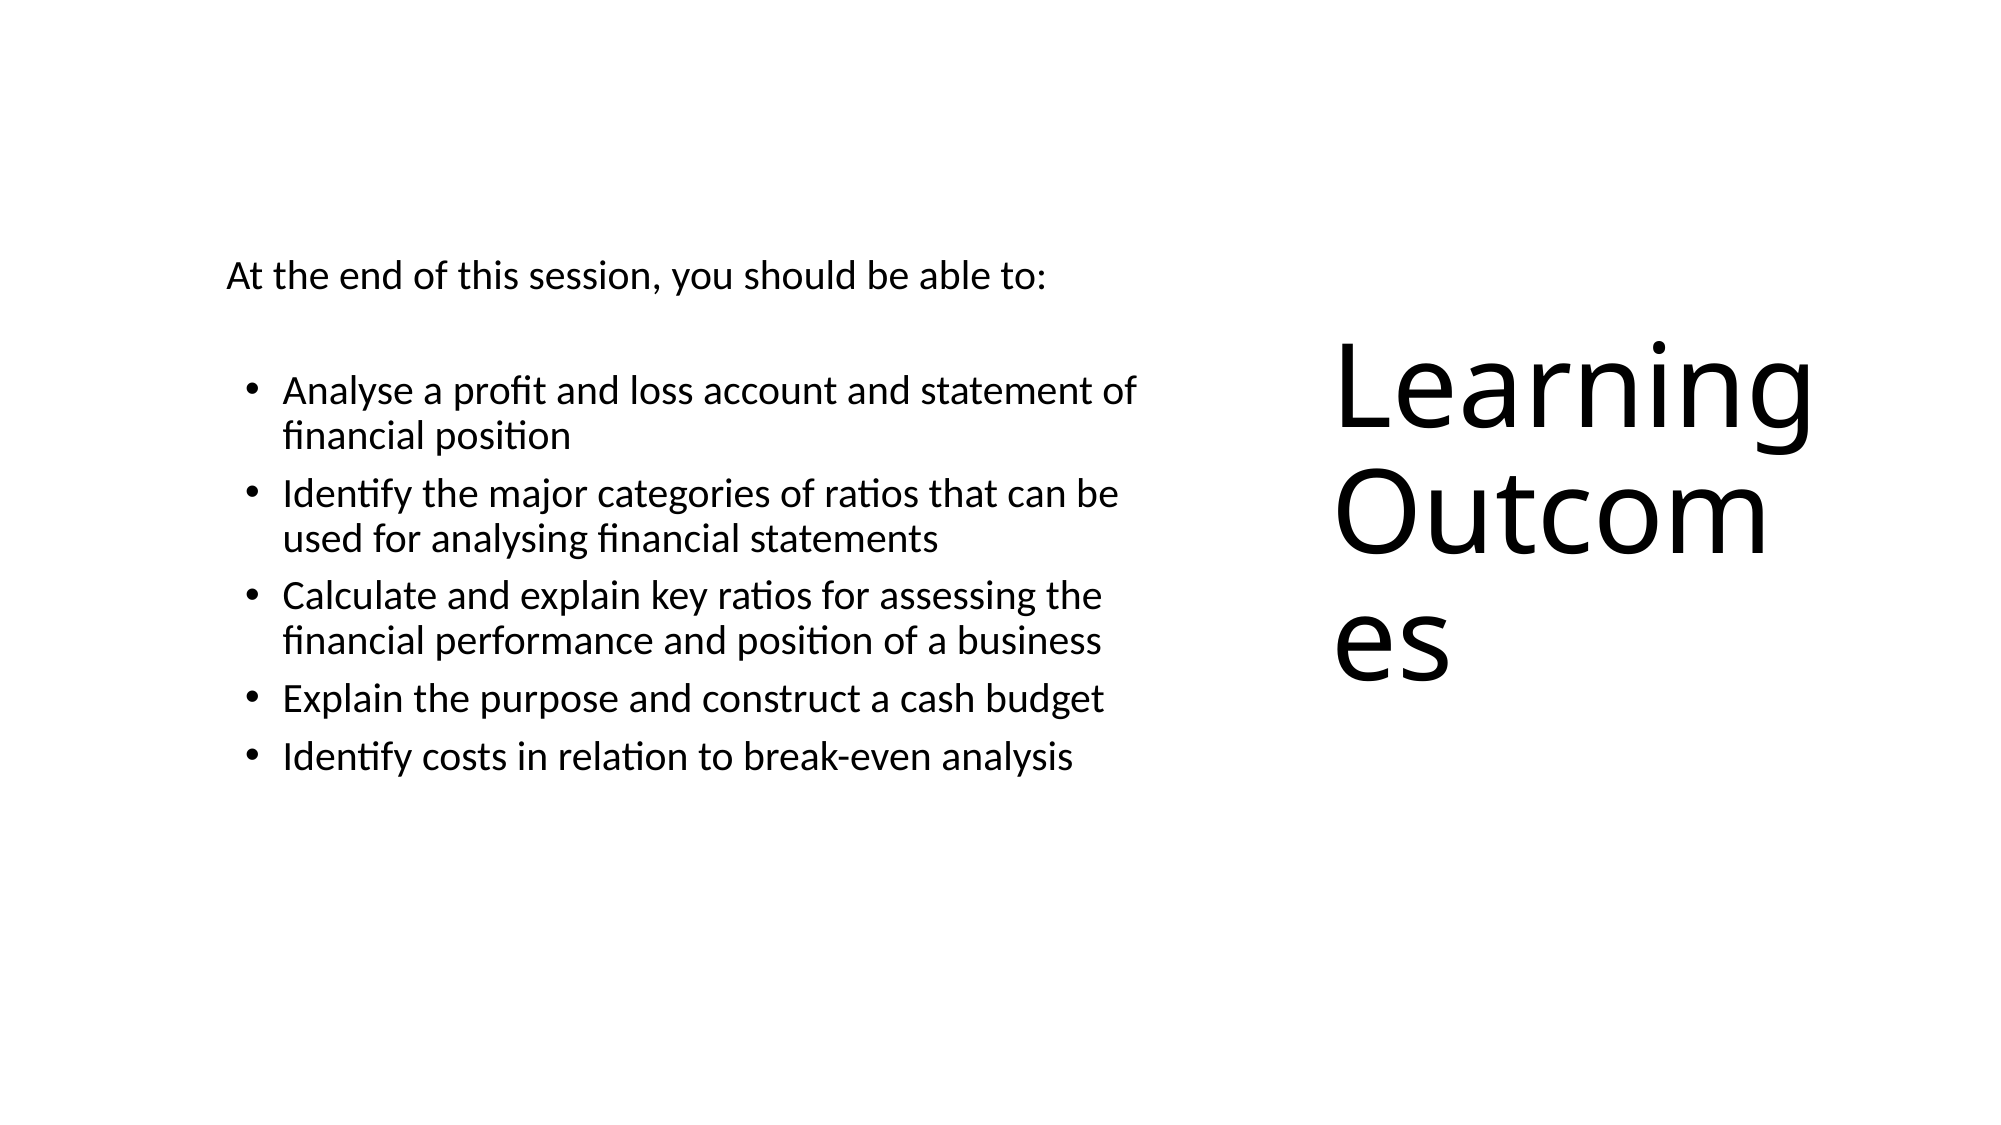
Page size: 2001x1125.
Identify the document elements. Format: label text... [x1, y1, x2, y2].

title Learning Outcomes [1316, 236, 1853, 796]
text_box At the end of this session, you should be able to: Analyse a profit and loss account and statement of financial position Identify the major categories of ratios that can be used for analysing financial statements Calculate and explain key ratios for assessing the financial performance and position of a business Explain the purpose and construct a cash budget Identify costs in relation to break-even analysis [211, 207, 1158, 825]
